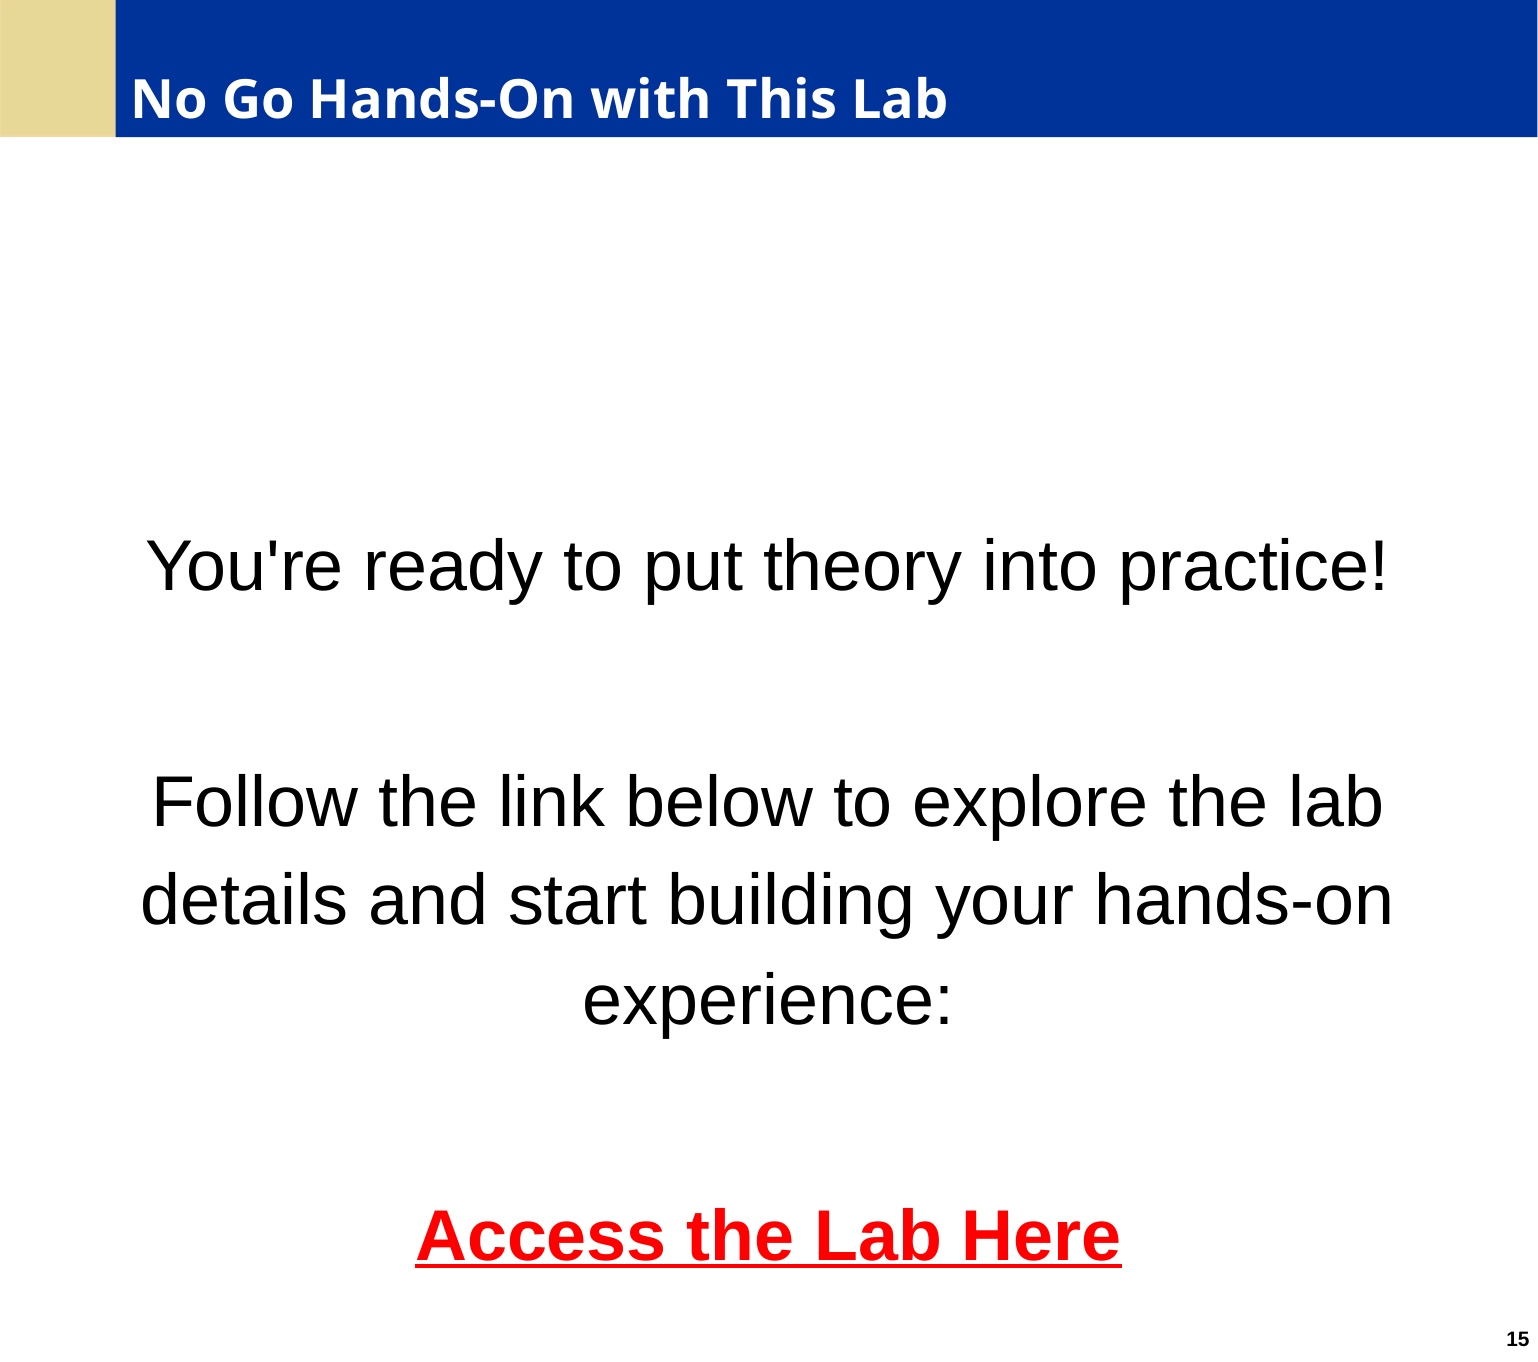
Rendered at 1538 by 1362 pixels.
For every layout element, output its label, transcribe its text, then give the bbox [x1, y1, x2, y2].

list You're ready to put theory into practice! Follow the link below to explore the lab details and start building your hands-on experience: Access the Lab Here [38, 163, 1499, 1284]
slide_number ‹#› [1439, 1306, 1530, 1351]
title No Go Hands-On with This Lab [115, 0, 1538, 138]
picture [0, 0, 115, 137]
